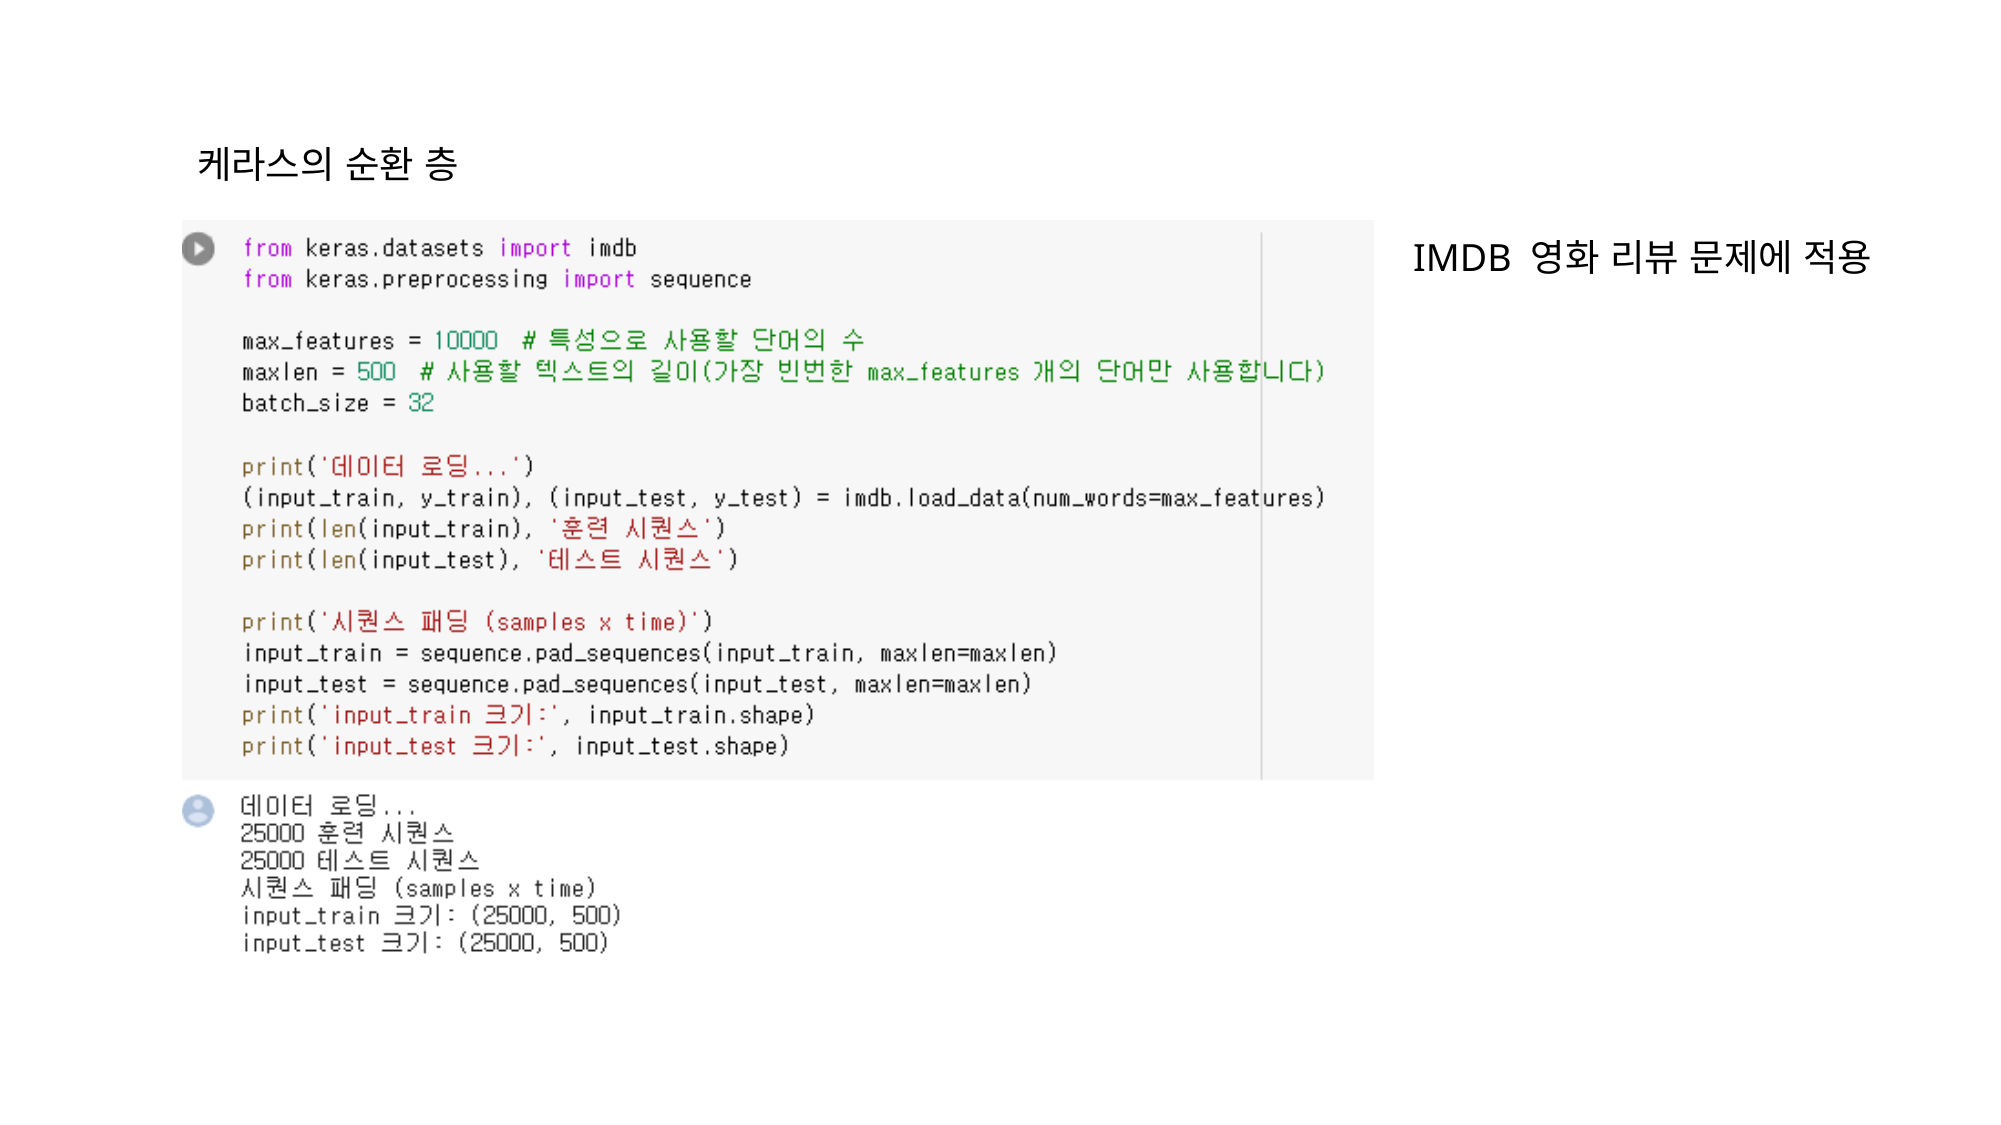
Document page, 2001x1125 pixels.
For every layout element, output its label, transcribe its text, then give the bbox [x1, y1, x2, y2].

text_box 케라스의 순환 층 [182, 133, 1759, 194]
text_box IMDB 영화 리뷰 문제에 적용 [1398, 226, 1930, 286]
picture [182, 220, 1374, 992]
